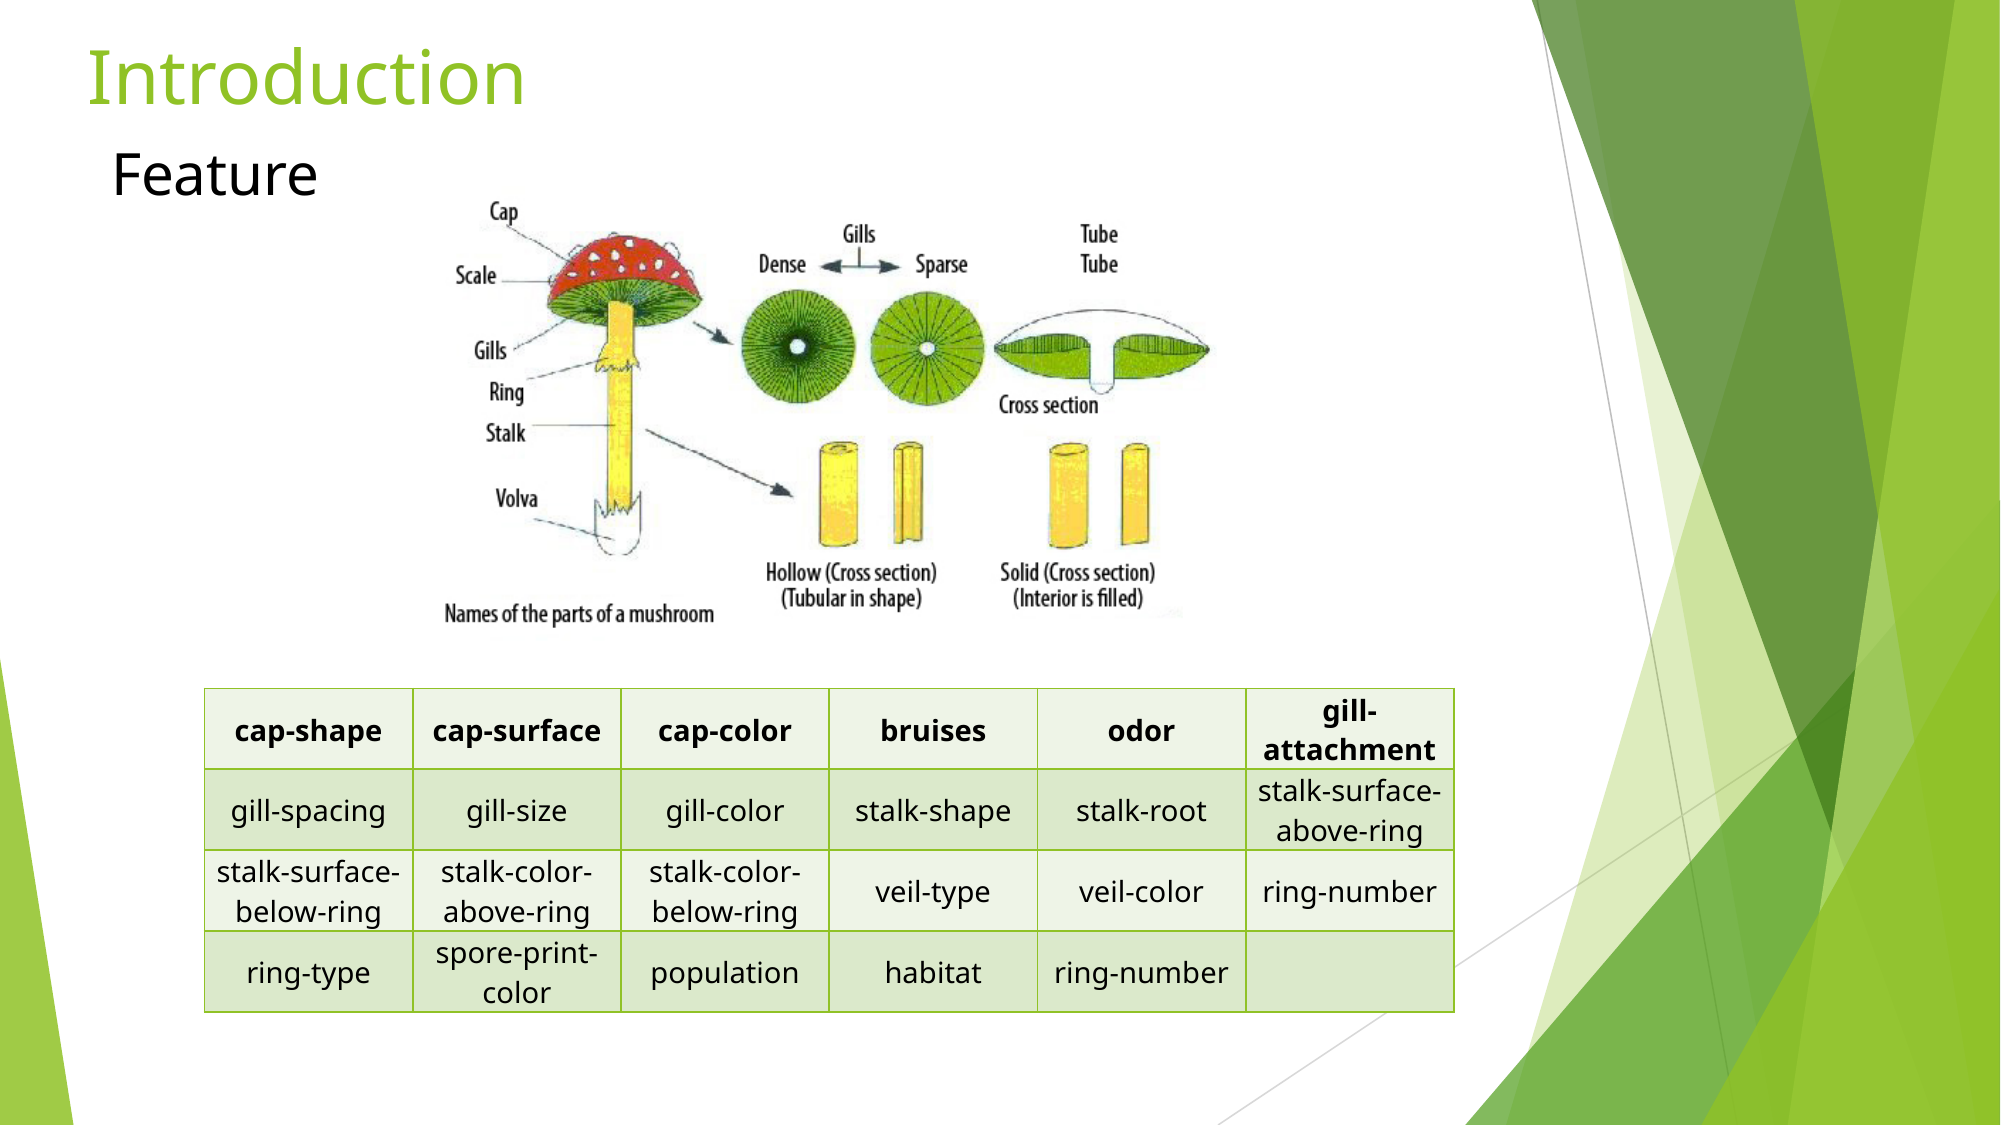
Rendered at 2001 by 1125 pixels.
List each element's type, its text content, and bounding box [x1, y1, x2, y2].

table_cell stalk-color-below-ring [622, 851, 828, 930]
table_cell gill-size [414, 770, 620, 849]
table_cell veil-color [1038, 851, 1245, 930]
table_header bruises [830, 689, 1037, 768]
table_cell veil-type [830, 851, 1037, 930]
table_cell stalk-shape [830, 770, 1037, 849]
table_cell gill-color [622, 770, 828, 849]
table_cell gill-spacing [205, 770, 412, 849]
table_cell stalk-root [1038, 770, 1245, 849]
title Introduction [72, 21, 1484, 239]
table_cell stalk-surface-above-ring [1247, 770, 1453, 849]
table_header cap-color [622, 689, 828, 768]
table_cell ring-number [1247, 851, 1453, 930]
picture [365, 186, 1218, 645]
table_cell population [622, 932, 828, 1011]
table_cell [1247, 932, 1453, 1011]
table_cell stalk-color-above-ring [414, 851, 620, 930]
table_header cap-shape [205, 689, 412, 768]
table_cell ring-number [1038, 932, 1245, 1011]
table_header gill-attachment [1247, 689, 1453, 768]
table_cell spore-print-color [414, 932, 620, 1011]
table_cell ring-type [205, 932, 412, 1011]
table_cell habitat [830, 932, 1037, 1011]
table_cell stalk-surface-below-ring [205, 851, 412, 930]
text_box Feature [96, 129, 778, 285]
table_header cap-surface [414, 689, 620, 768]
table_header odor [1038, 689, 1245, 768]
